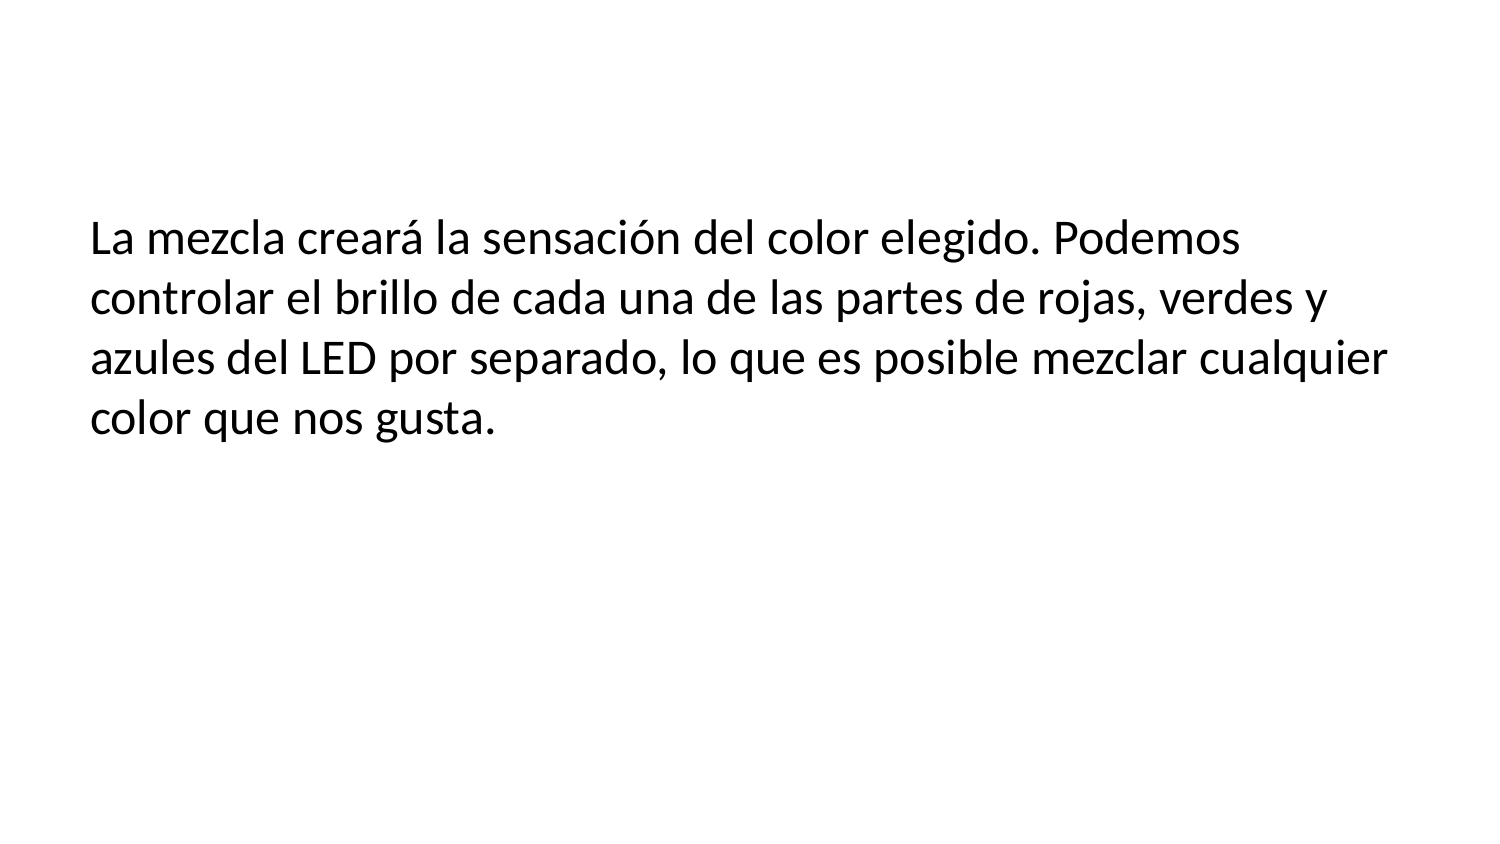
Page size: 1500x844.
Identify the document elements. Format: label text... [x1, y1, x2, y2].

list La mezcla creará la sensación del color elegido. Podemos controlar el brillo de cada una de las partes de rojas, verdes y azules del LED por separado, lo que es posible mezclar cualquier color que nos gusta. [75, 196, 1425, 754]
